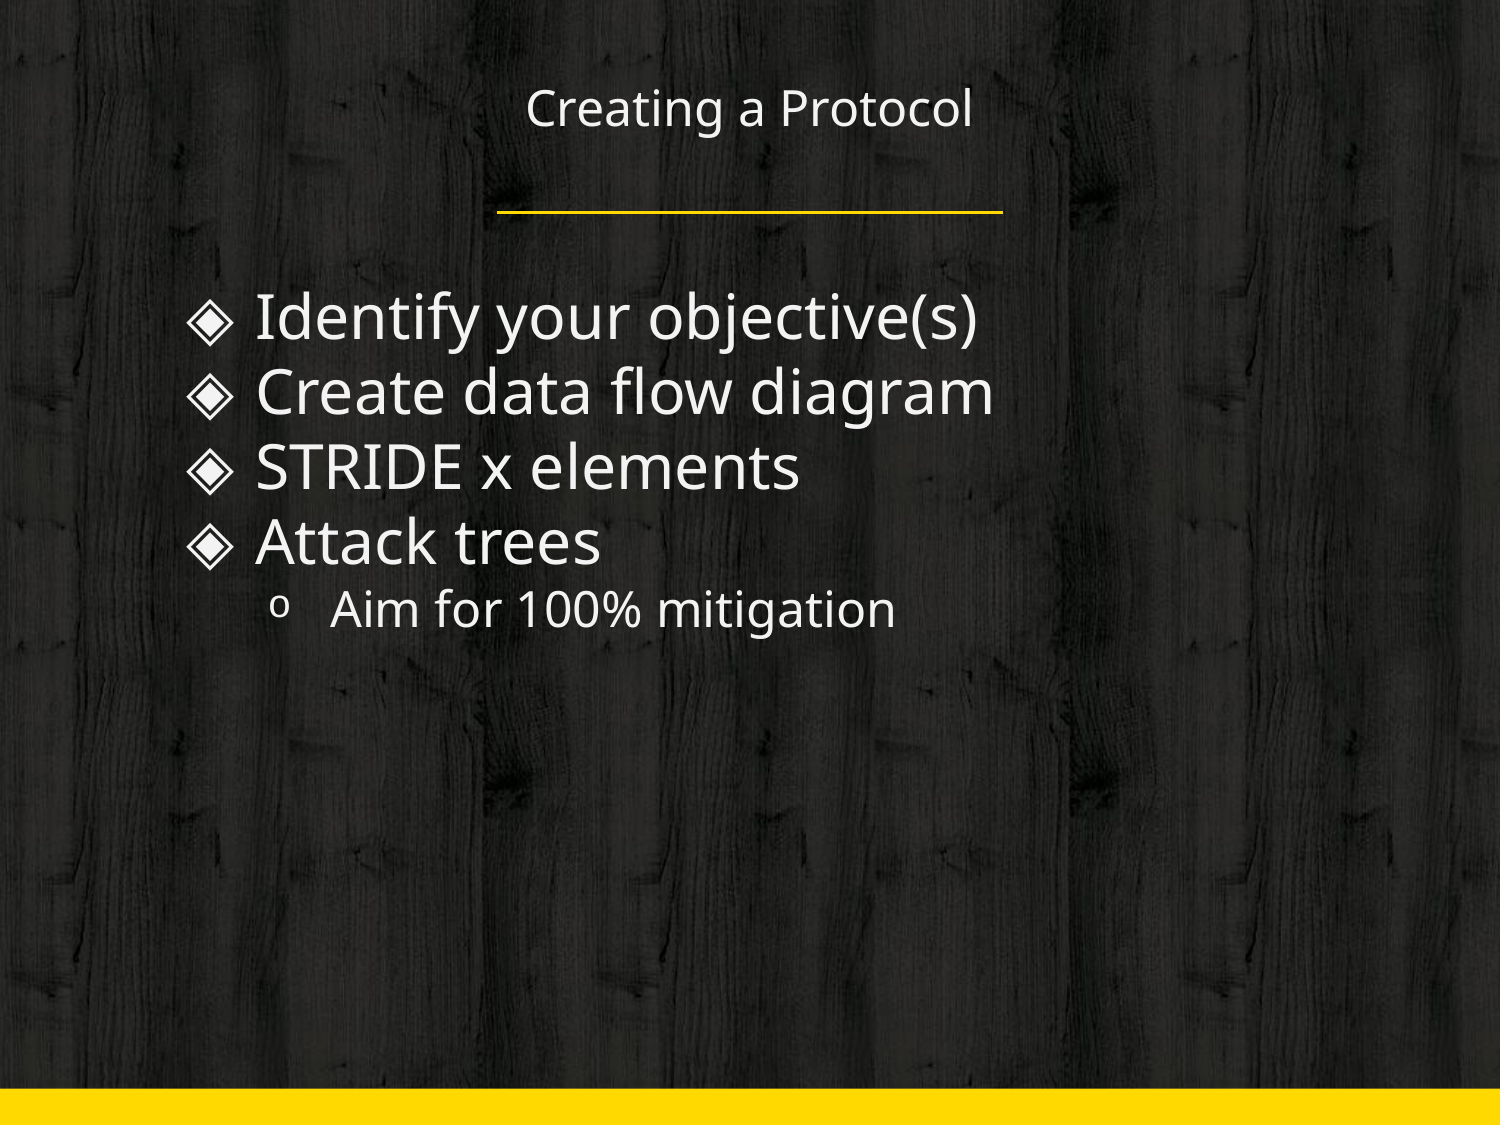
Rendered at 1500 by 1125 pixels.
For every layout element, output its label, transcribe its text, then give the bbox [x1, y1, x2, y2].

list Identify your objective(s) Create data flow diagram STRIDE x elements Attack trees Aim for 100% mitigation [164, 262, 1335, 1056]
title Creating a Protocol [75, 0, 1425, 213]
picture [0, 0, 1500, 1088]
